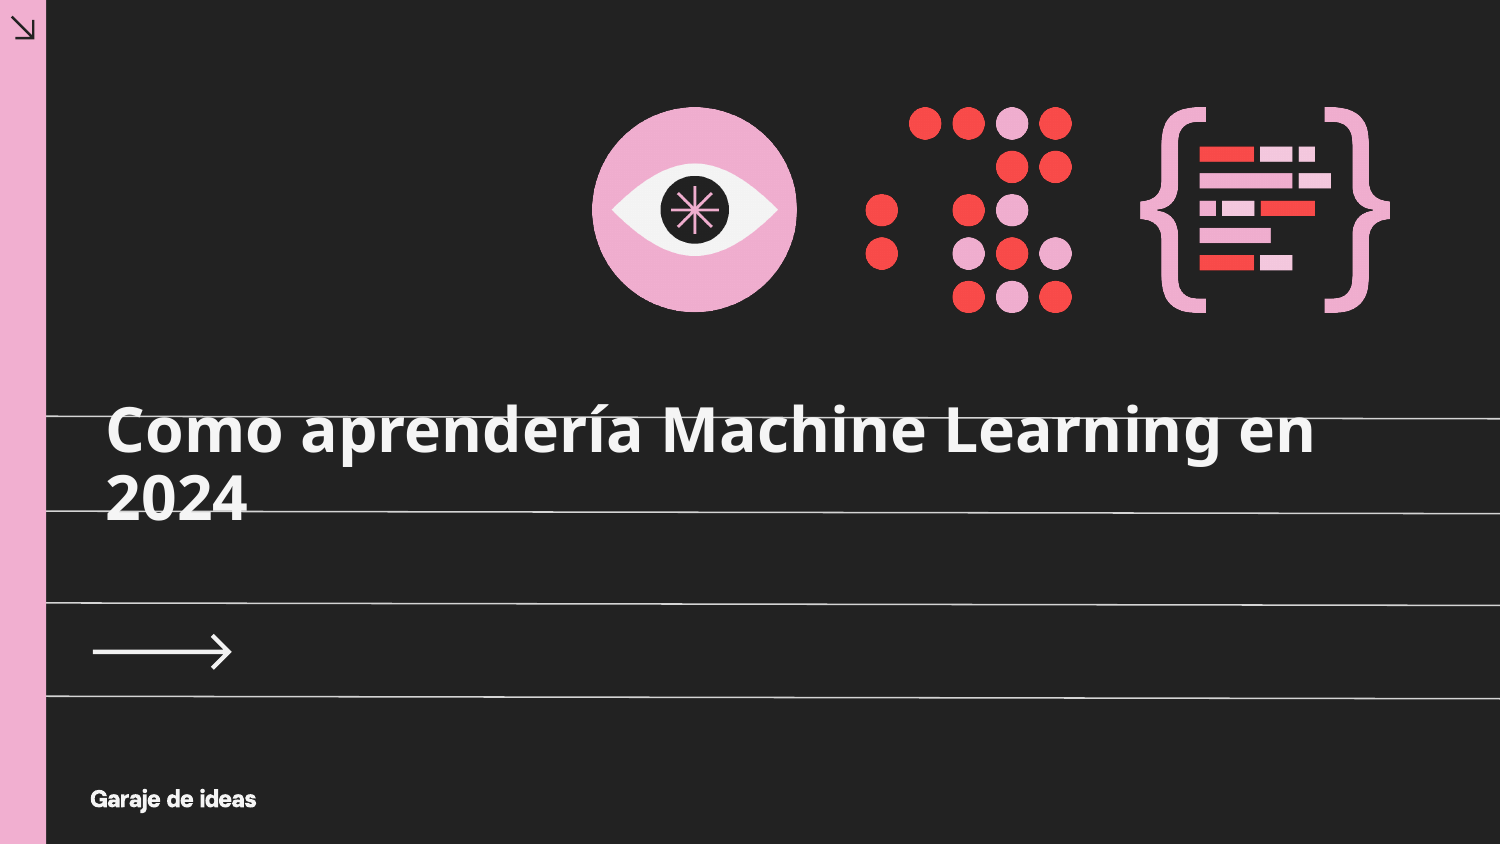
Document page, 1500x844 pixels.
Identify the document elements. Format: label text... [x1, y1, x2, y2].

picture [592, 107, 1391, 314]
text_box [92, 633, 232, 670]
text_box [10, 15, 35, 40]
subtitle Como aprendería Machine Learning en 2024 [90, 373, 1388, 560]
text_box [90, 788, 257, 814]
text_box [0, 0, 47, 844]
